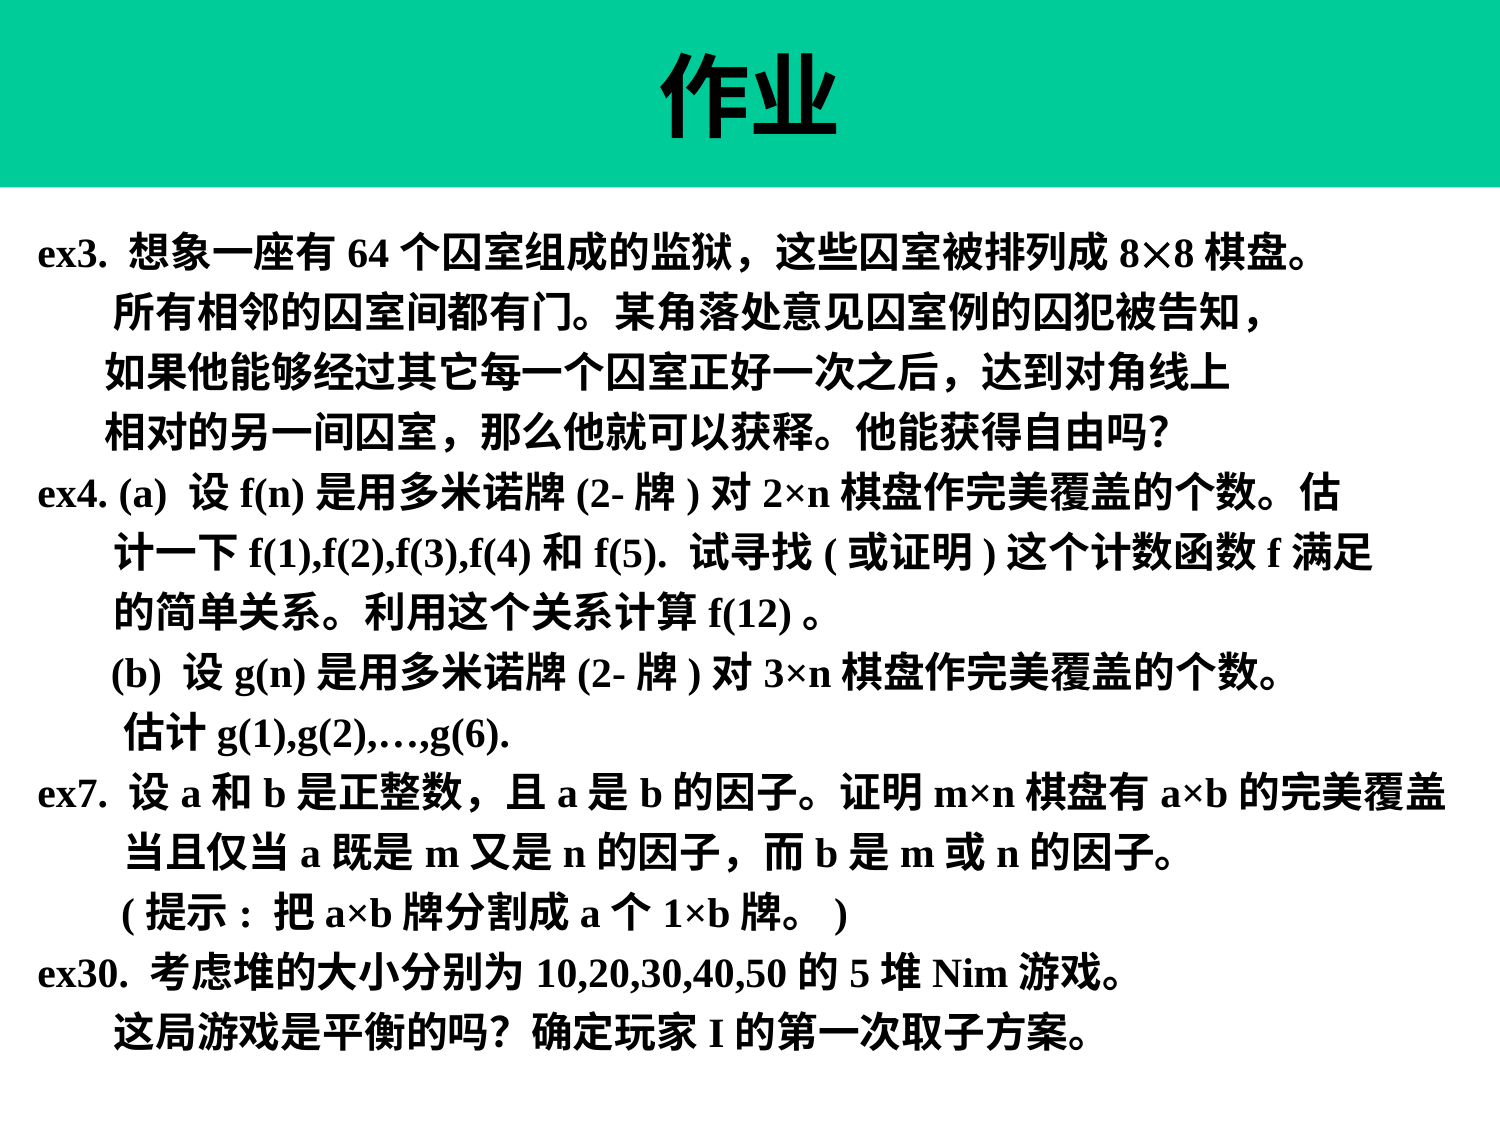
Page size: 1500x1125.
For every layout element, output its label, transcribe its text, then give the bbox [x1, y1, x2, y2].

text_box ex3. 想象一座有64个囚室组成的监狱，这些囚室被排列成88棋盘。 所有相邻的囚室间都有门。某角落处意见囚室例的囚犯被告知， 如果他能够经过其它每一个囚室正好一次之后，达到对角线上 相对的另一间囚室，那么他就可以获释。他能获得自由吗？ ex4. (a) 设f(n)是用多米诺牌(2-牌)对2×n棋盘作完美覆盖的个数。估 计一下f(1),f(2),f(3),f(4)和f(5). 试寻找(或证明)这个计数函数f满足 的简单关系。利用这个关系计算f(12)。 (b) 设g(n)是用多米诺牌(2-牌)对3×n棋盘作完美覆盖的个数。 估计g(1),g(2),…,g(6). ex7. 设a和b是正整数，且a是b的因子。证明m×n棋盘有a×b的完美覆盖 当且仅当a既是m又是n的因子，而b是m或n的因子。 (提示: 把a×b牌分割成a个1×b牌。) ex30. 考虑堆的大小分别为10,20,30,40,50的5堆Nim游戏。 这局游戏是平衡的吗？确定玩家I的第一次取子方案。 [22, 208, 1462, 1063]
title 作业 [0, 0, 1500, 188]
